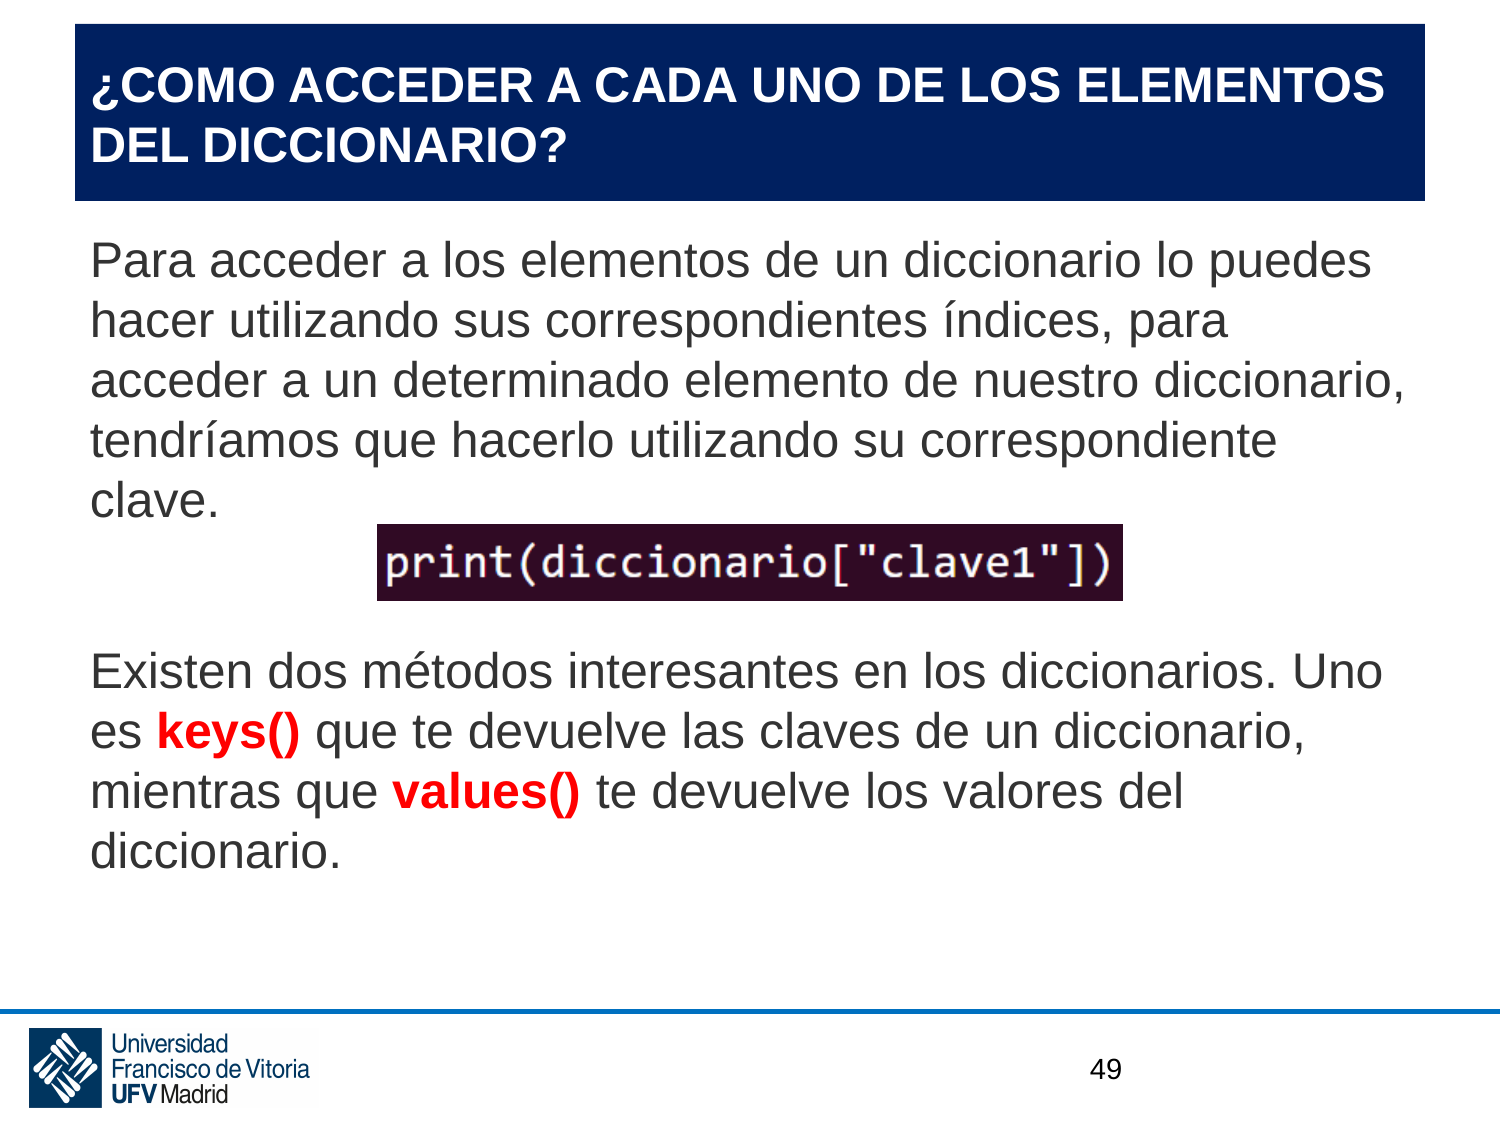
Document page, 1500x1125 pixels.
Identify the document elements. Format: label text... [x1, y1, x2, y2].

title ¿COMO ACCEDER A CADA UNO DE LOS ELEMENTOS DEL DICCIONARIO? [75, 23, 1425, 201]
text_box Existen dos métodos interesantes en los diccionarios. Uno es keys() que te devuelve las claves de un diccionario, mientras que values() te devuelve los valores del diccionario. [75, 631, 1400, 886]
slide_number 49 [1074, 1042, 1425, 1103]
picture [377, 523, 1123, 601]
picture [29, 1028, 319, 1108]
text_box Para acceder a los elementos de un diccionario lo puedes hacer utilizando sus correspondientes índices, para acceder a un determinado elemento de nuestro diccionario, tendríamos que hacerlo utilizando su correspondiente clave. [74, 219, 1425, 535]
